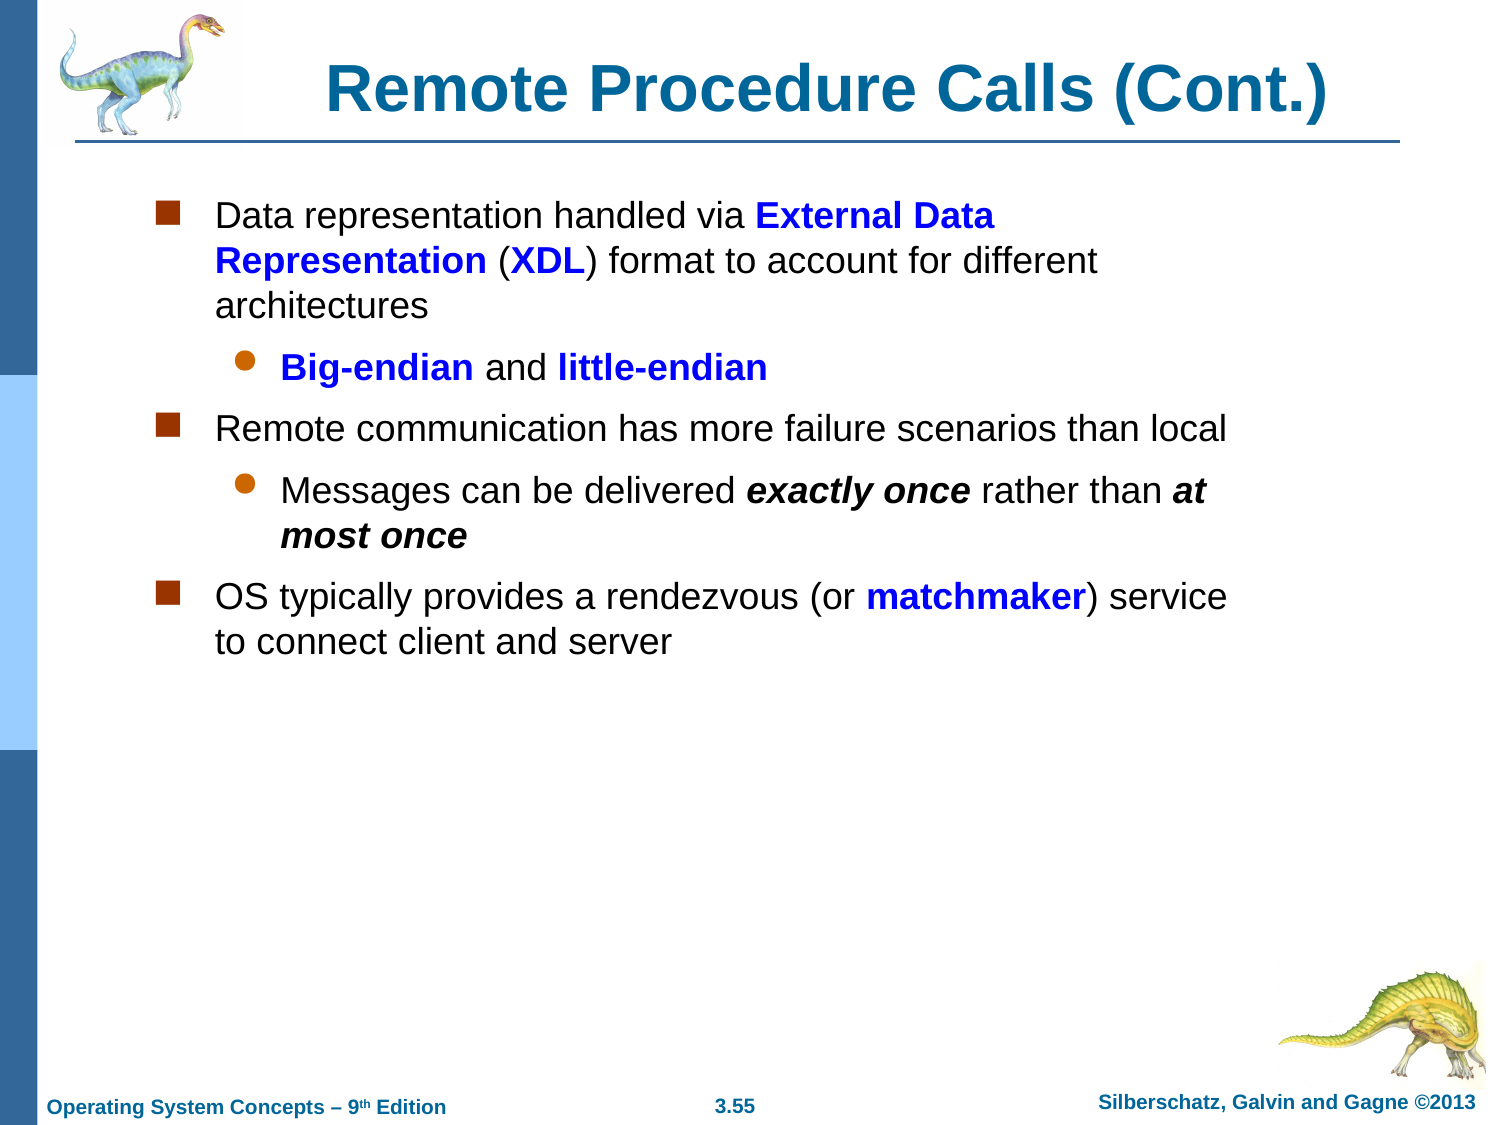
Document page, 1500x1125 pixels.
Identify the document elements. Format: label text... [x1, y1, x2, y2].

title Remote Procedure Calls (Cont.) [152, 37, 1500, 133]
list Data representation handled via External Data Representation (XDL) format to account for different architectures Big-endian and little-endian Remote communication has more failure scenarios than local Messages can be delivered exactly once rather than at most once OS typically provides a rendezvous (or matchmaker) service to connect client and server [143, 127, 1262, 926]
picture [1275, 959, 1486, 1090]
picture [1415, 1094, 1423, 1099]
picture [46, 0, 243, 149]
